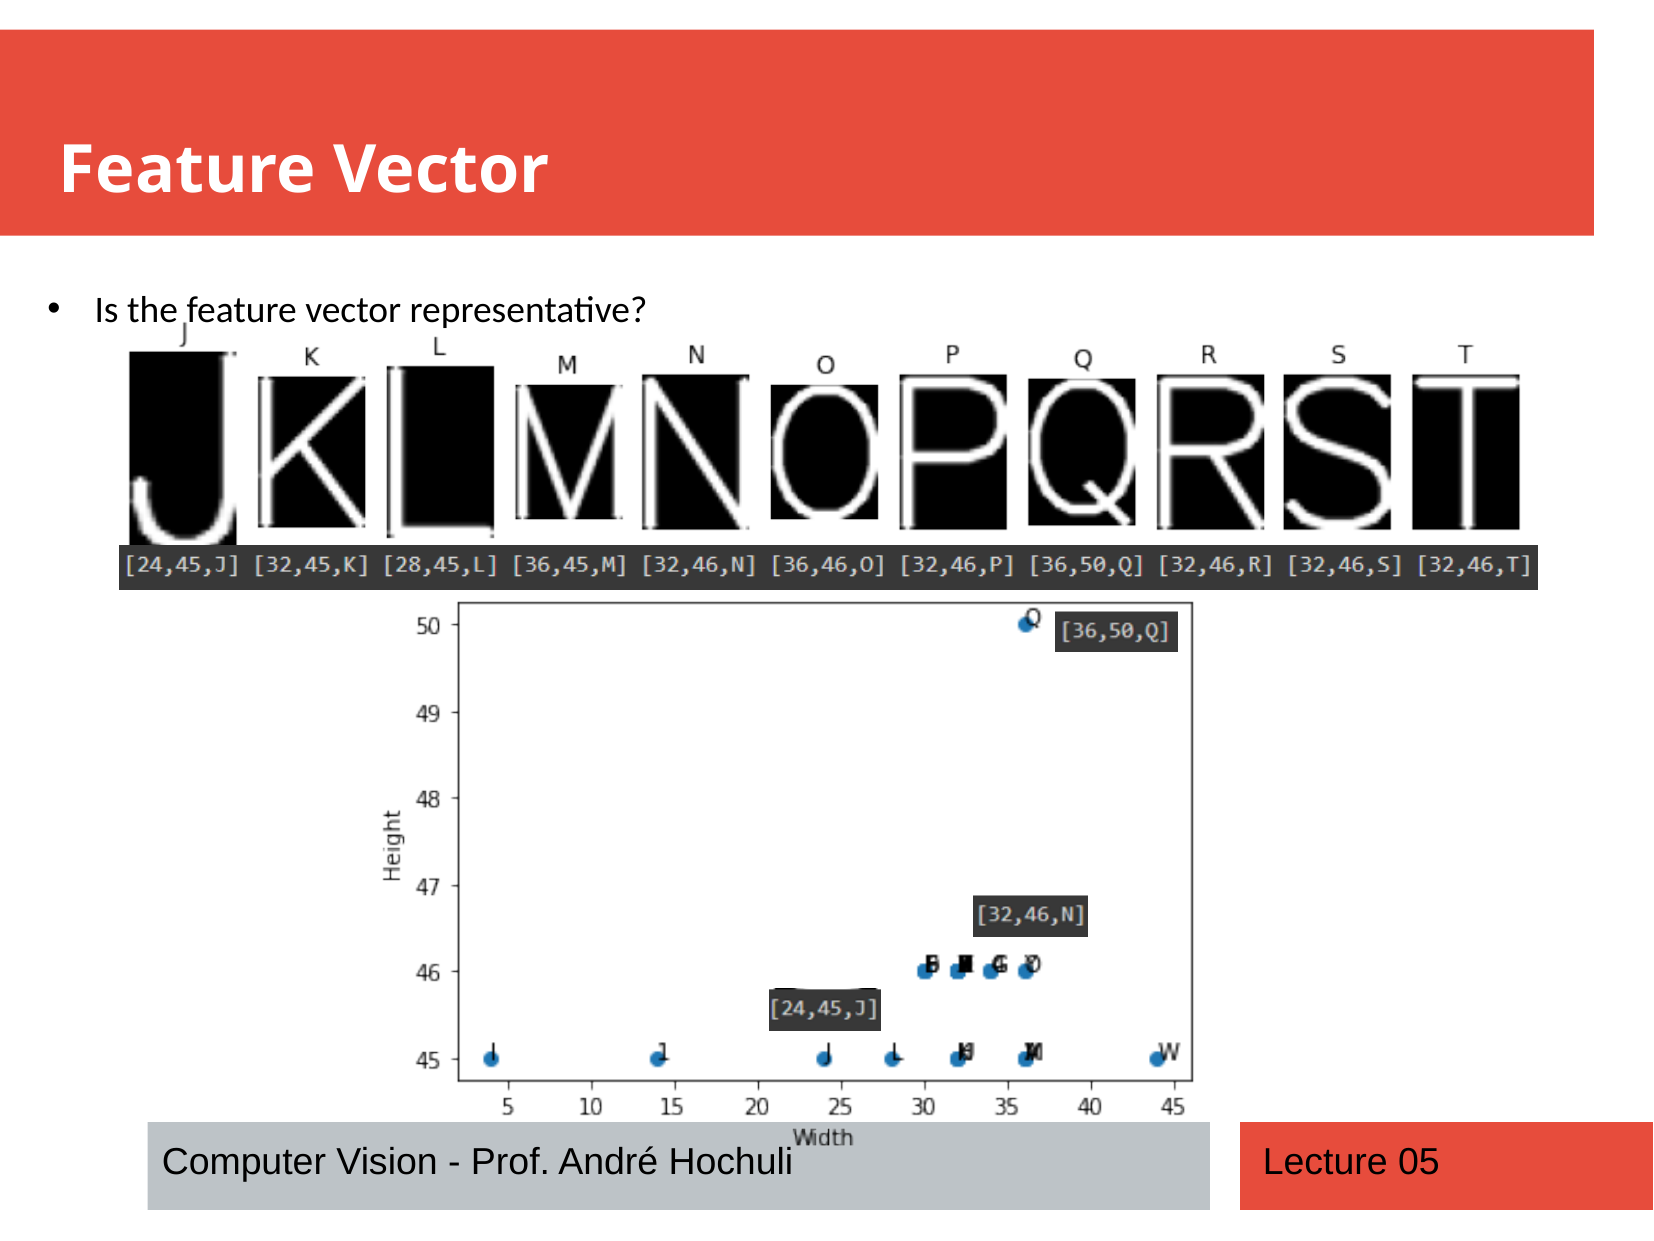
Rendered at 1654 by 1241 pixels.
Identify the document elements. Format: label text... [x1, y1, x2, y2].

picture [115, 306, 1538, 1164]
text_box Feature Vector [59, 59, 1594, 206]
text_box Is the feature vector representative? [32, 277, 1594, 337]
text_box Computer Vision - Prof. André Hochuli [147, 1129, 1205, 1189]
text_box Lecture 05 [1248, 1129, 1623, 1189]
